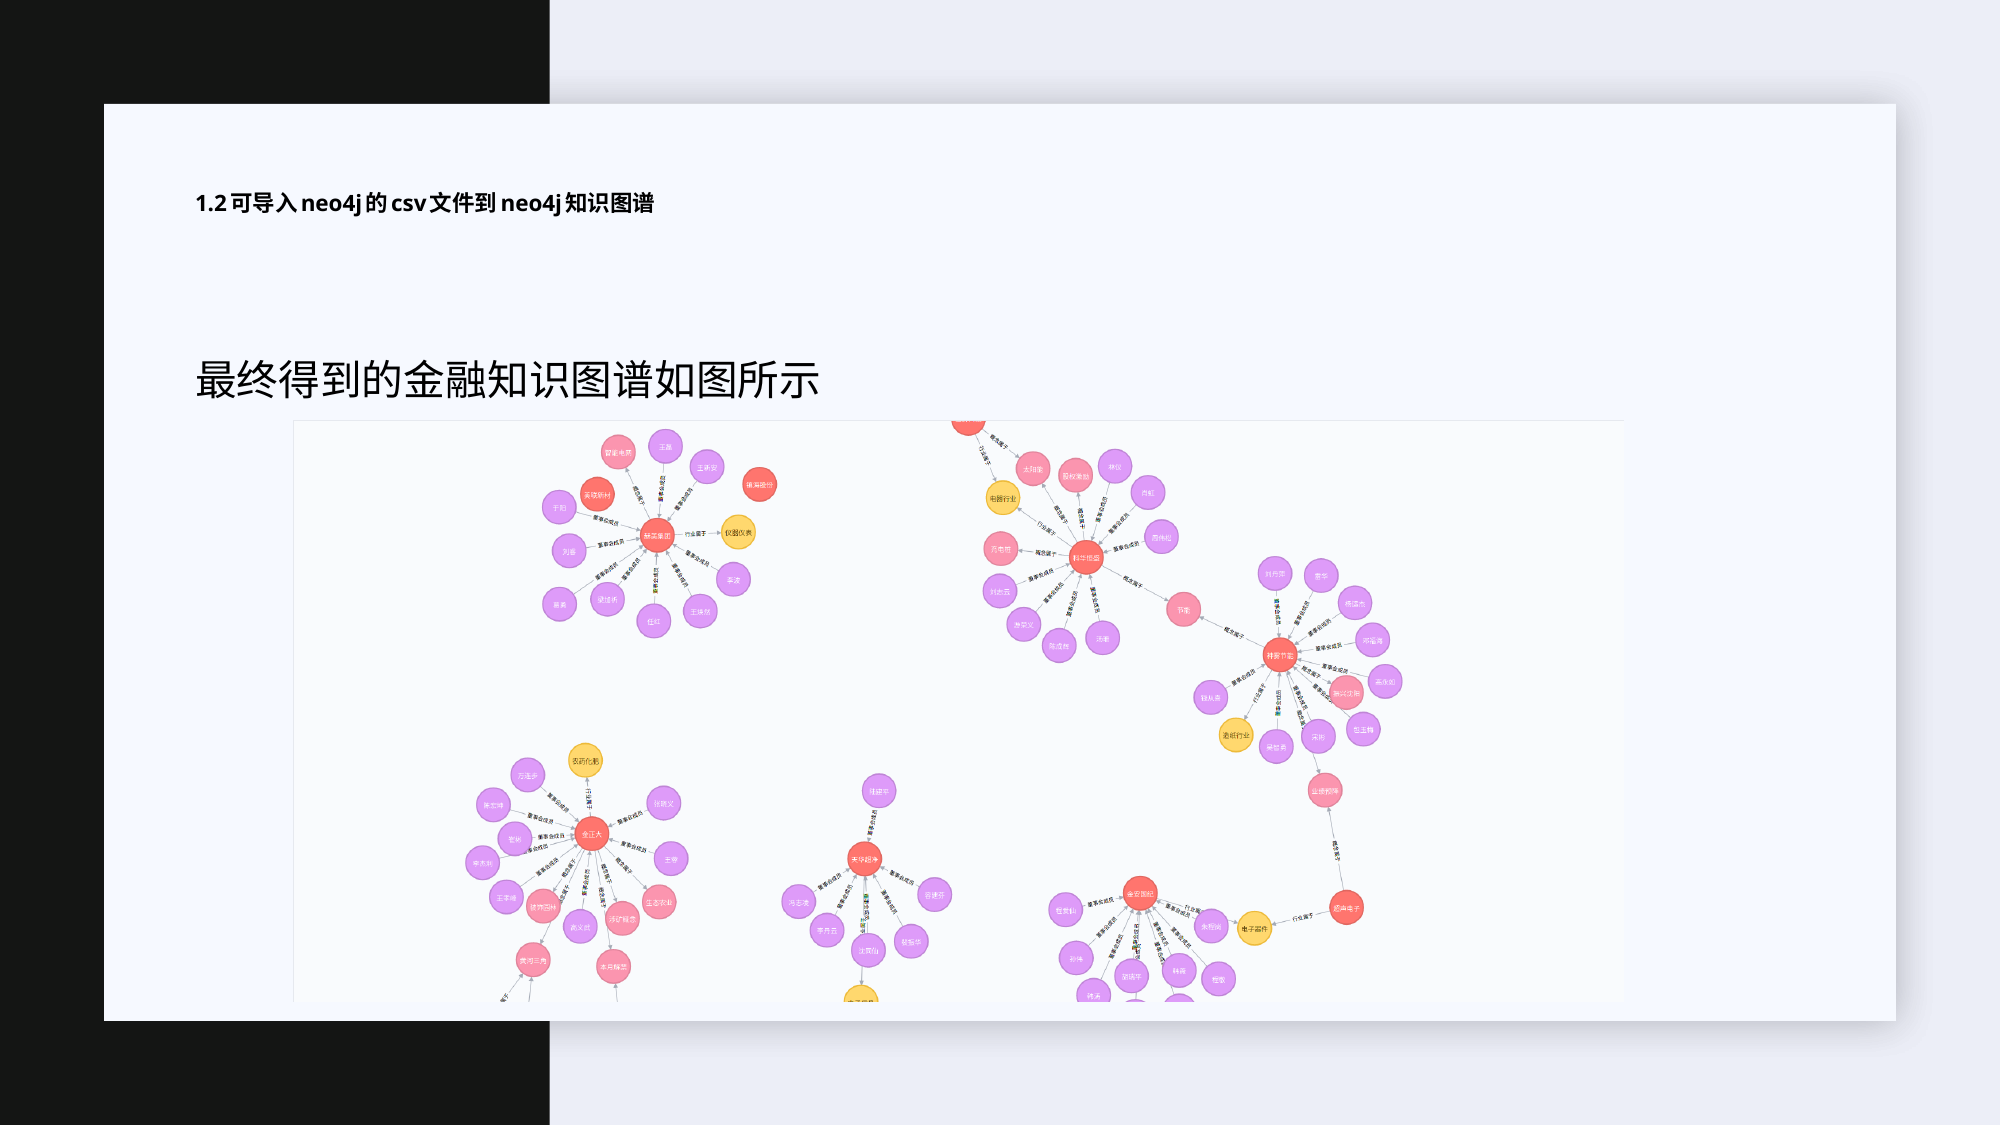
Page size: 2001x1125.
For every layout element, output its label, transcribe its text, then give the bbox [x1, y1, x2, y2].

picture [292, 419, 1624, 1003]
title 1.2可导入neo4j的csv文件到neo4j知识图谱 [180, 154, 1830, 251]
list 最终得到的金融知识图谱如图所示 [180, 345, 1830, 963]
